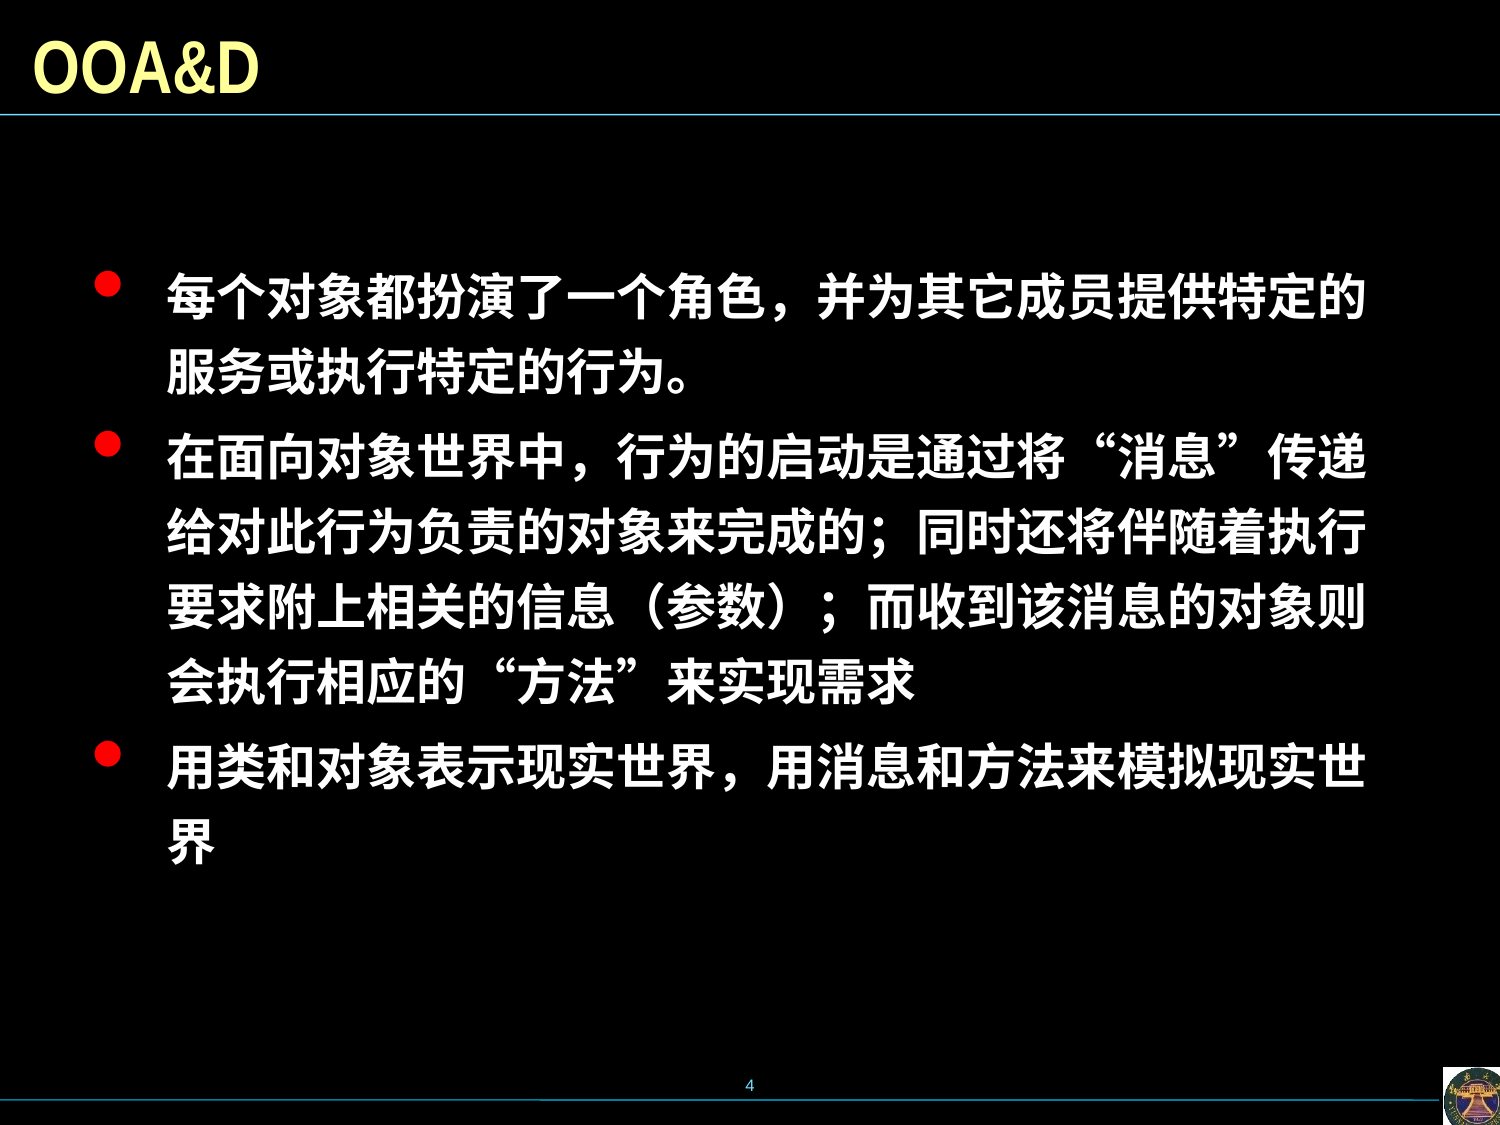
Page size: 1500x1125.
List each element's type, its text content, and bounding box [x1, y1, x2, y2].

picture [1443, 1067, 1500, 1125]
text_box OOA&D [17, 20, 1483, 118]
text_box 每个对象都扮演了一个角色，并为其它成员提供特定的服务或执行特定的行为。 在面向对象世界中，行为的启动是通过将“消息”传递给对此行为负责的对象来完成的；同时还将伴随着执行要求附上相关的信息（参数）；而收到该消息的对象则会执行相应的“方法”来实现需求 用类和对象表示现实世界，用消息和方法来模拟现实世界 [76, 243, 1401, 988]
